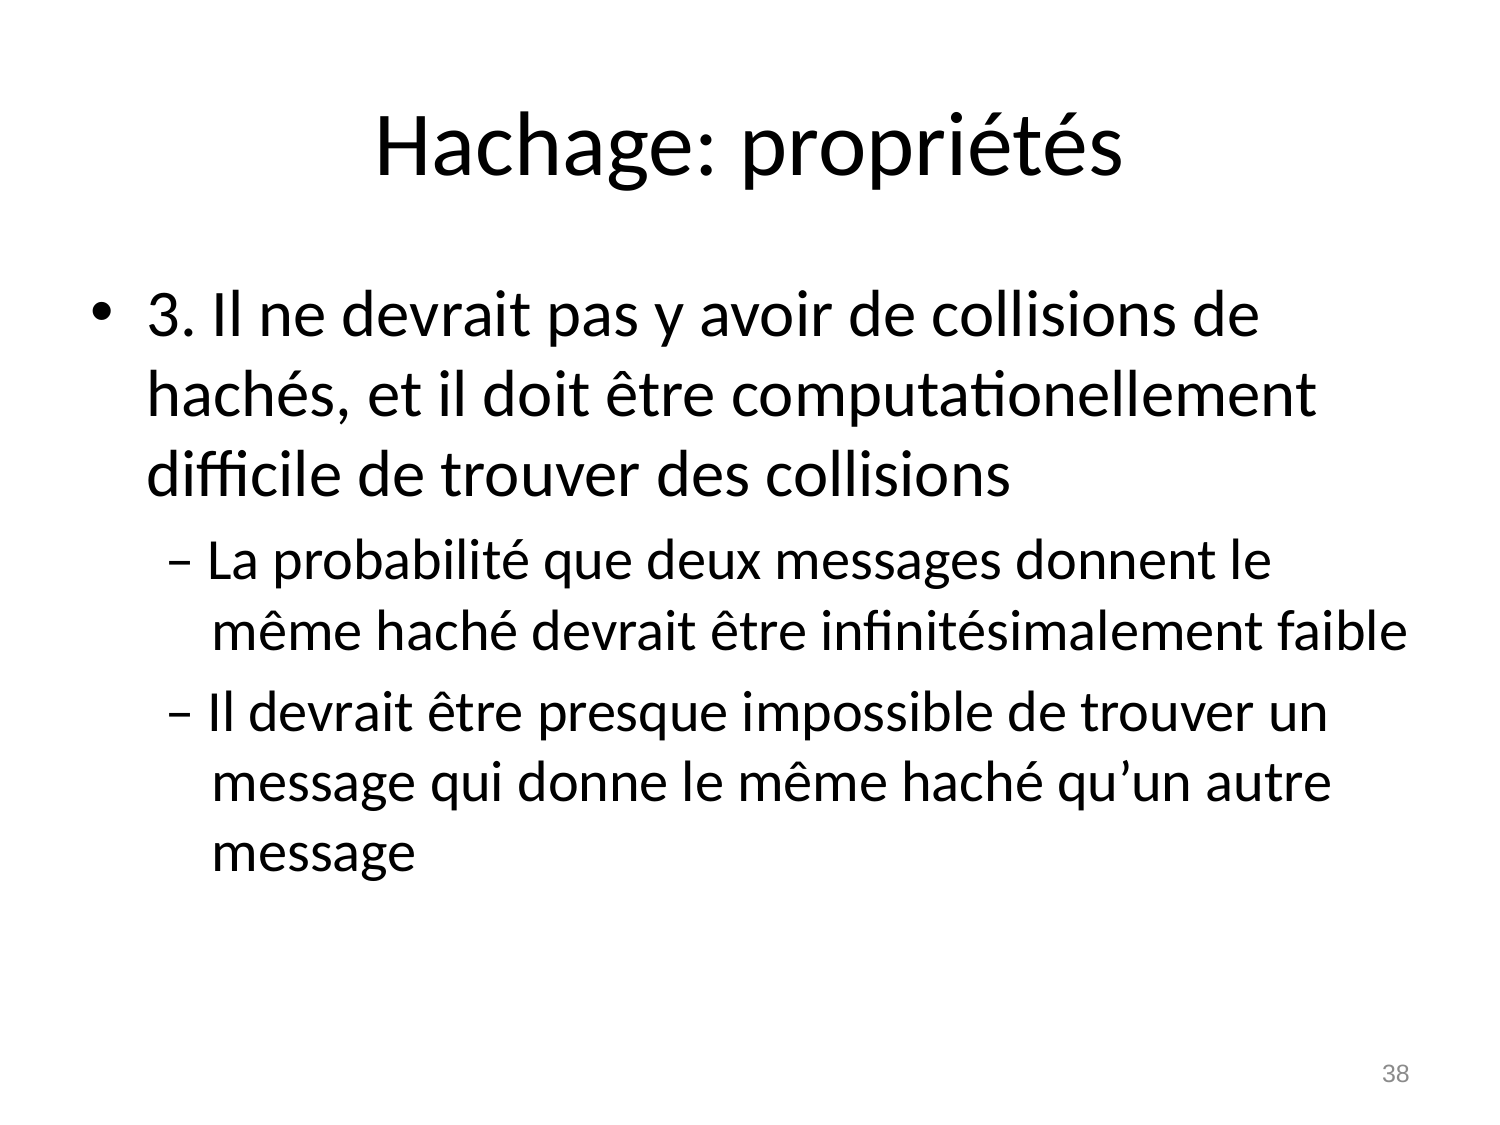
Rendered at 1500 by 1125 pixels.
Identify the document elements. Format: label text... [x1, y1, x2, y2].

slide_number 38 [1074, 1042, 1425, 1103]
list 3. Il ne devrait pas y avoir de collisions de hachés, et il doit être computationellement difficile de trouver des collisions – La probabilité que deux messages donnent le même haché devrait être infinitésimalement faible – Il devrait être presque impossible de trouver un message qui donne le même haché qu’un autre message [75, 262, 1425, 1005]
title Hachage: propriétés [75, 45, 1425, 233]
